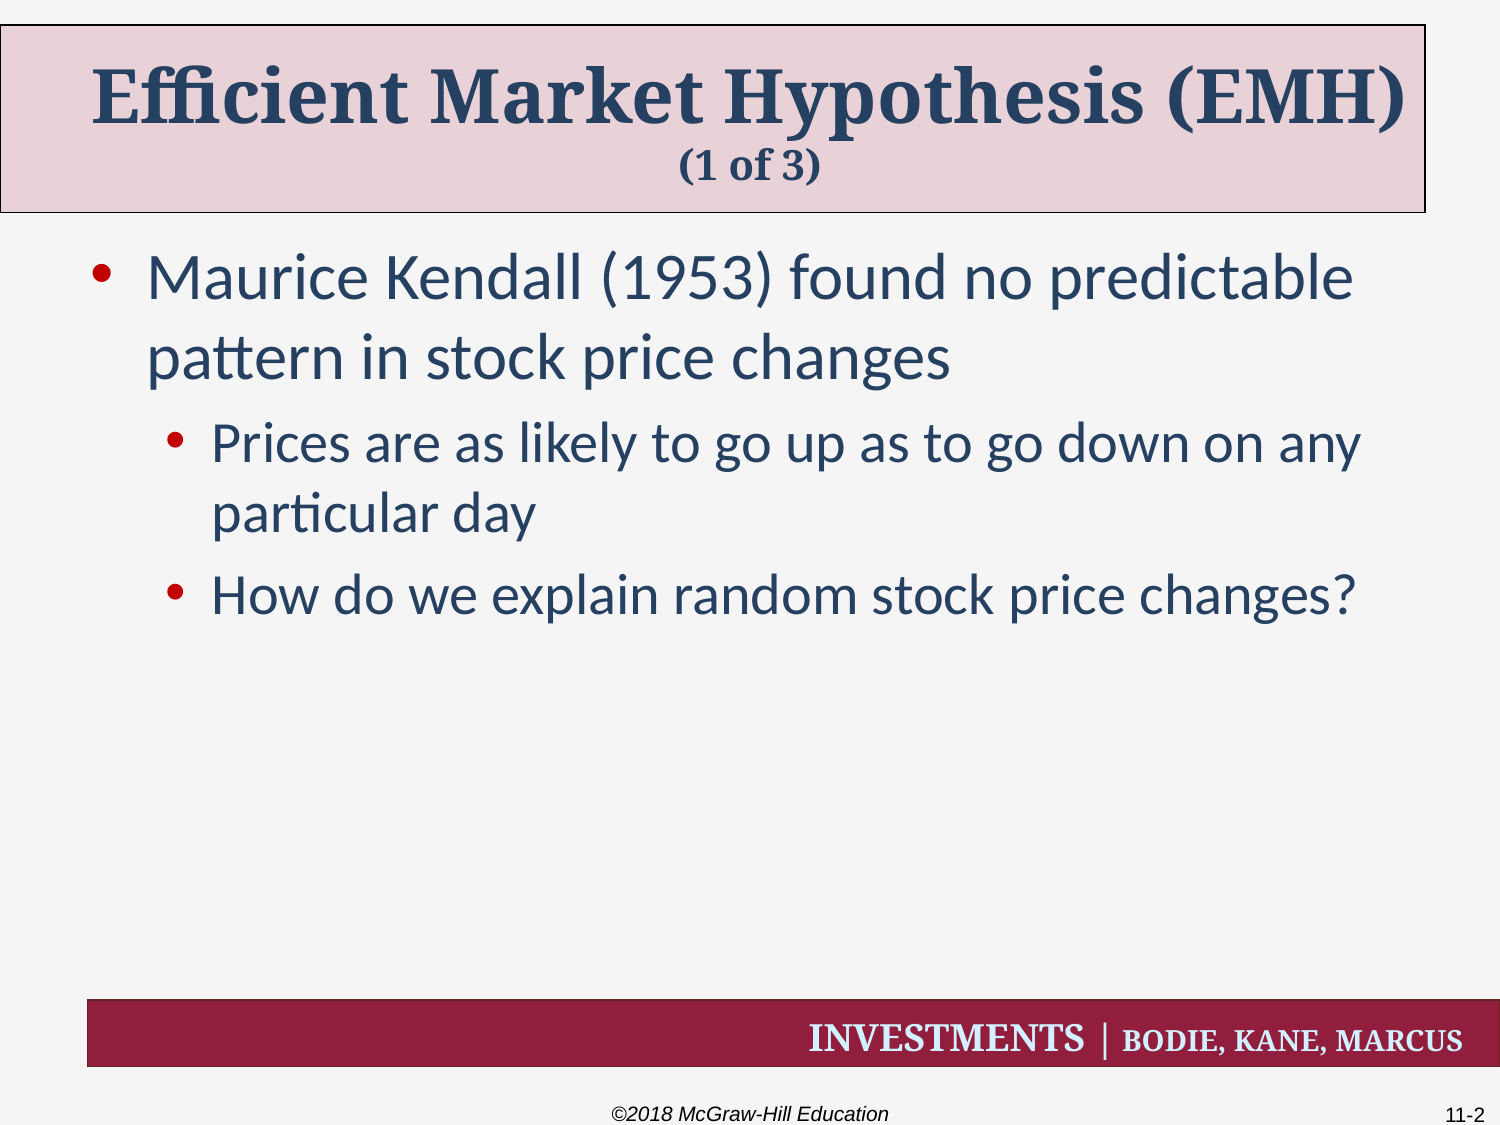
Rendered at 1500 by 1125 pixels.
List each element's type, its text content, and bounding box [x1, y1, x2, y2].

list Maurice Kendall (1953) found no predictable pattern in stock price changes Prices are as likely to go up as to go down on any particular day How do we explain random stock price changes? [75, 226, 1425, 1005]
footer ©2018 McGraw-Hill Education [496, 1102, 1004, 1125]
title Efficient Market Hypothesis (EMH) (1 of 3) [75, 12, 1425, 226]
slide_number 11-2 [1162, 1102, 1500, 1125]
